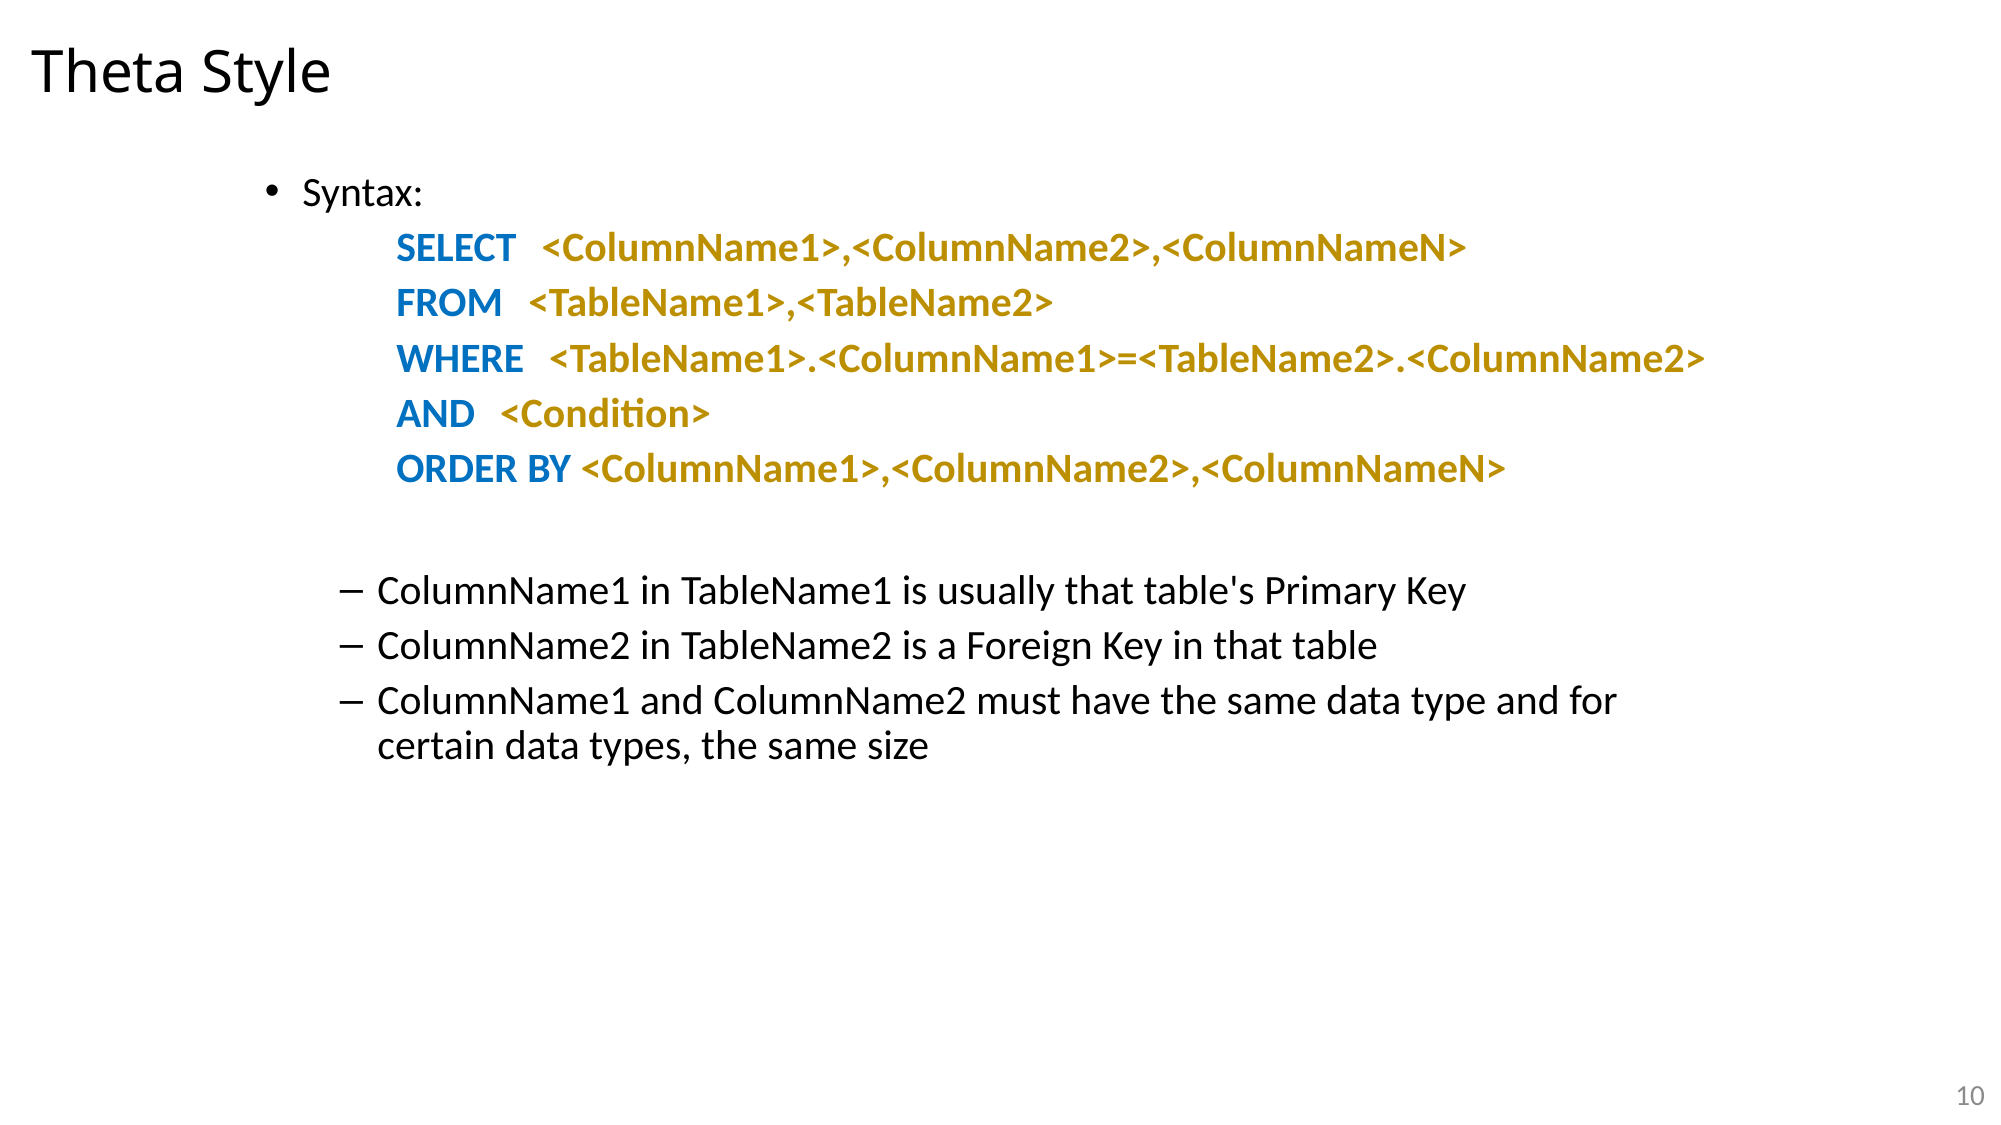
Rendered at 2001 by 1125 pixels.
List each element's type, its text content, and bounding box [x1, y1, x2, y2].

slide_number 10 [1883, 1062, 2000, 1125]
list Syntax: SELECT <ColumnName1>,<ColumnName2>,<ColumnNameN> FROM <TableName1>,<TableName2> WHERE <TableName1>.<ColumnName1>=<TableName2>.<ColumnName2> AND <Condition> ORDER BY <ColumnName1>,<ColumnName2>,<ColumnNameN> ColumnName1 in TableName1 is usually that table's Primary Key ColumnName2 in TableName2 is a Foreign Key in that table ColumnName1 and ColumnName2 must have the same data type and for certain data types, the same size [249, 162, 1750, 968]
title Theta Style [16, 29, 1517, 118]
